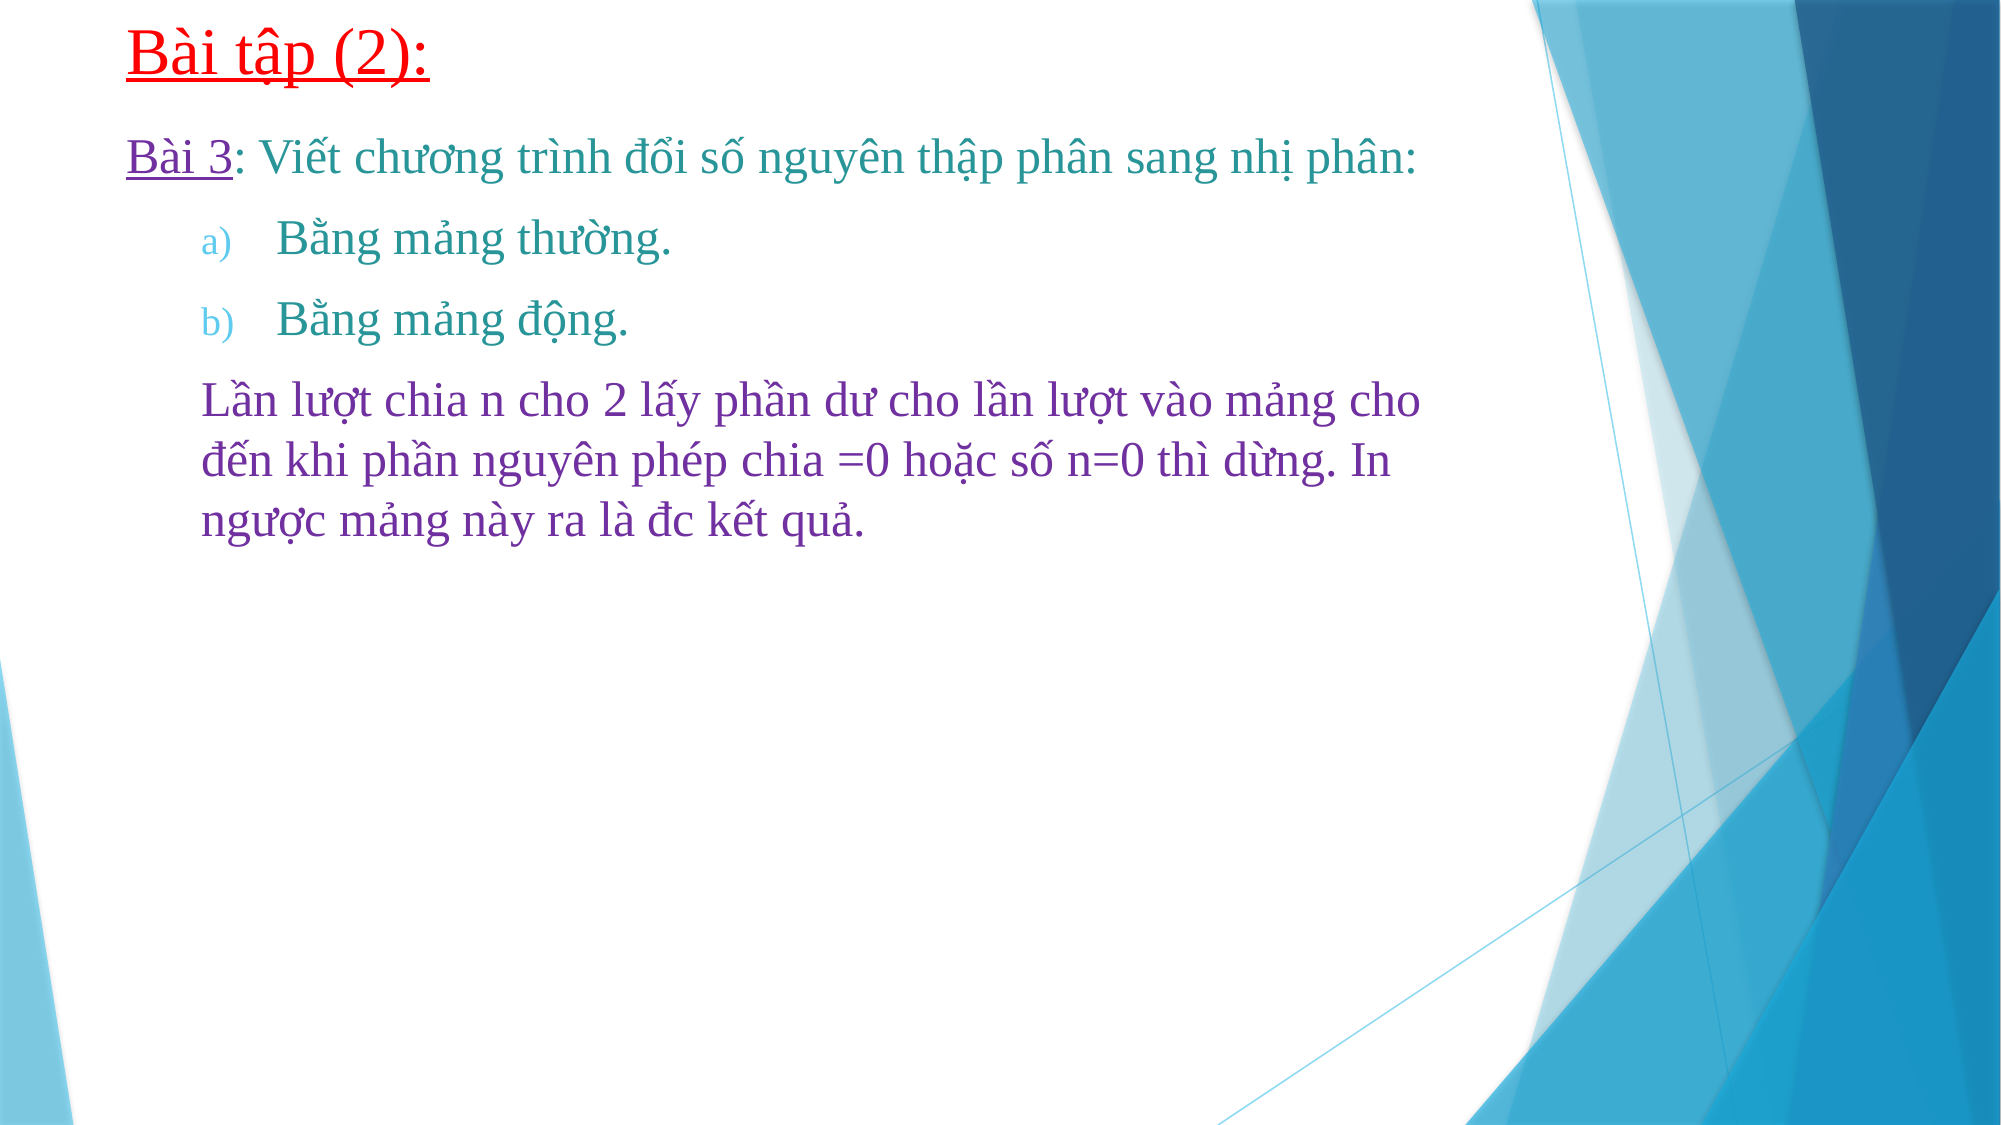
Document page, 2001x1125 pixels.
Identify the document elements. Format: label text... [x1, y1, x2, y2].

title Bài tập (2): [111, 0, 1522, 103]
list Bài 3: Viết chương trình đổi số nguyên thập phân sang nhị phân: Bằng mảng thường. Bằng mảng động. Lần lượt chia n cho 2 lấy phần dư cho lần lượt vào mảng cho đến khi phần nguyên phép chia =0 hoặc số n=0 thì dừng. In ngược mảng này ra là đc kết quả. [111, 116, 1522, 992]
